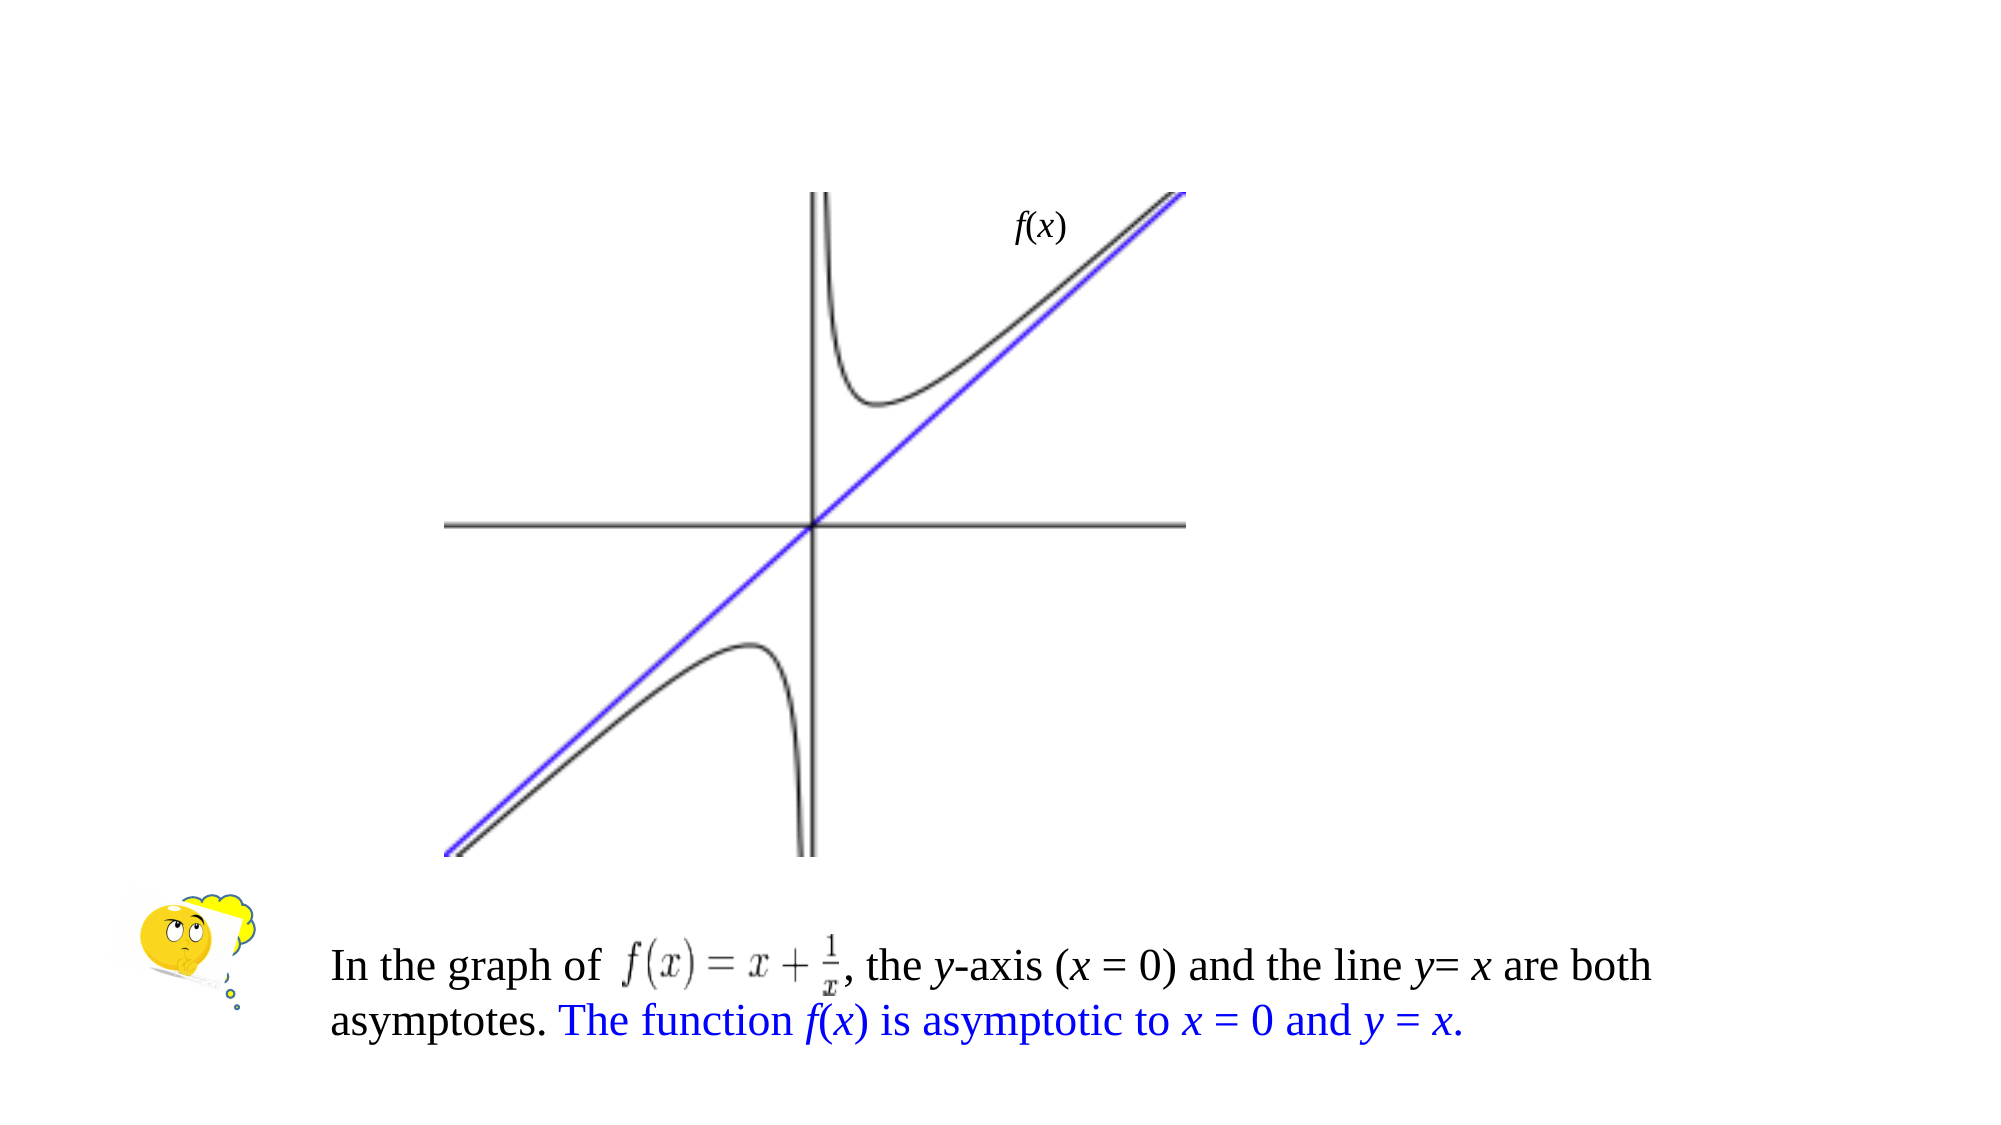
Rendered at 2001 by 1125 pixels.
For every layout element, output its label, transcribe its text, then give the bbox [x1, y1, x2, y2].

picture [622, 934, 839, 996]
text_box [233, 1004, 241, 1011]
picture [444, 192, 1186, 857]
text_box In the graph of , the y-axis (x = 0) and the line y= x are both asymptotes. The function f(x) is asymptotic to x = 0 and y = x. [315, 927, 1718, 1053]
text_box [182, 894, 256, 956]
text_box [225, 988, 236, 999]
picture [108, 886, 242, 993]
